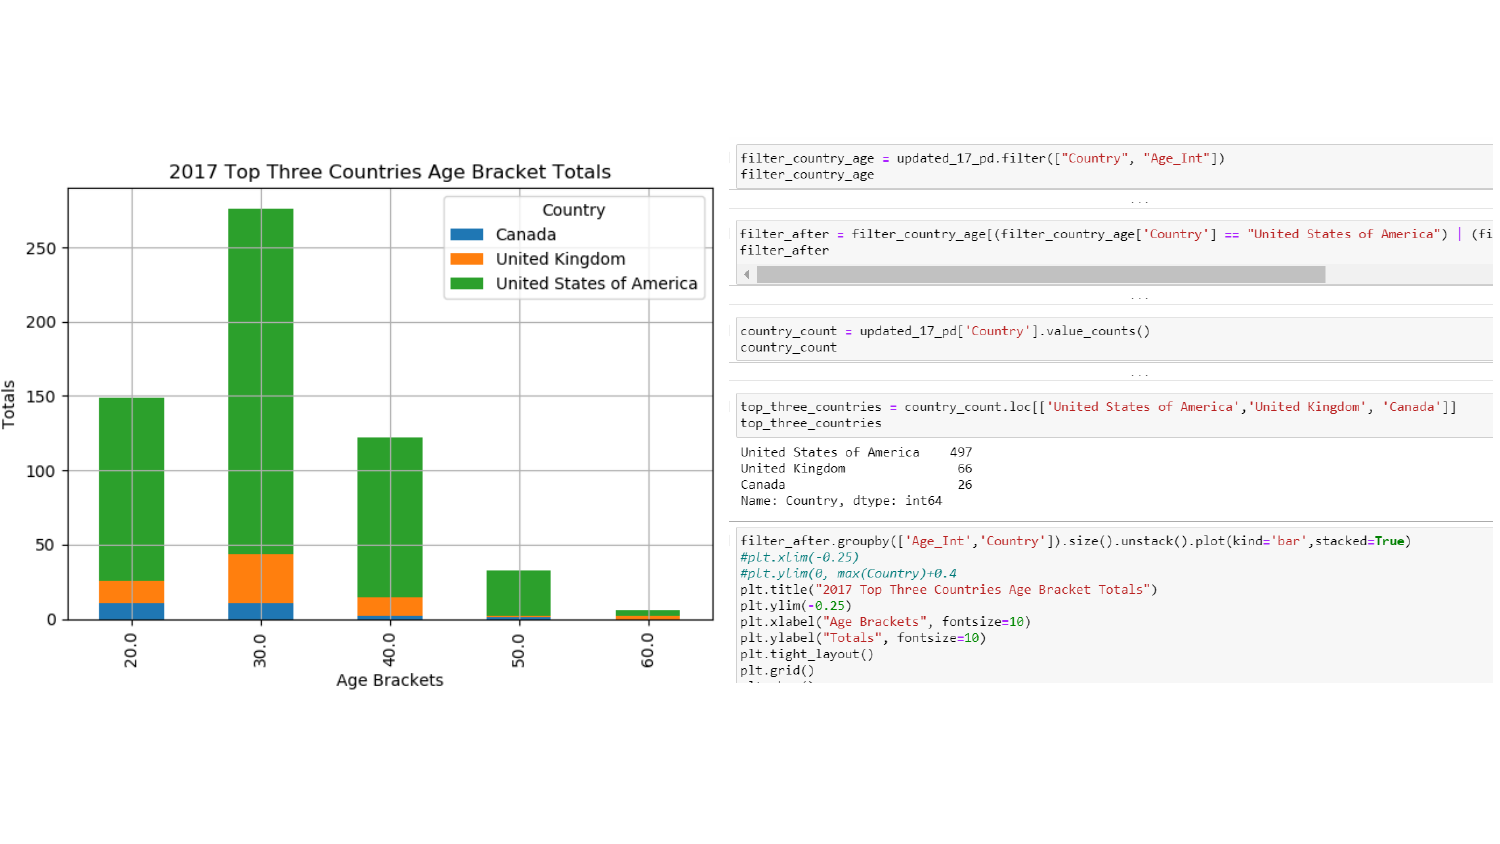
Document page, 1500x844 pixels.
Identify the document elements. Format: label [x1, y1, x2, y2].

picture [0, 137, 1494, 707]
